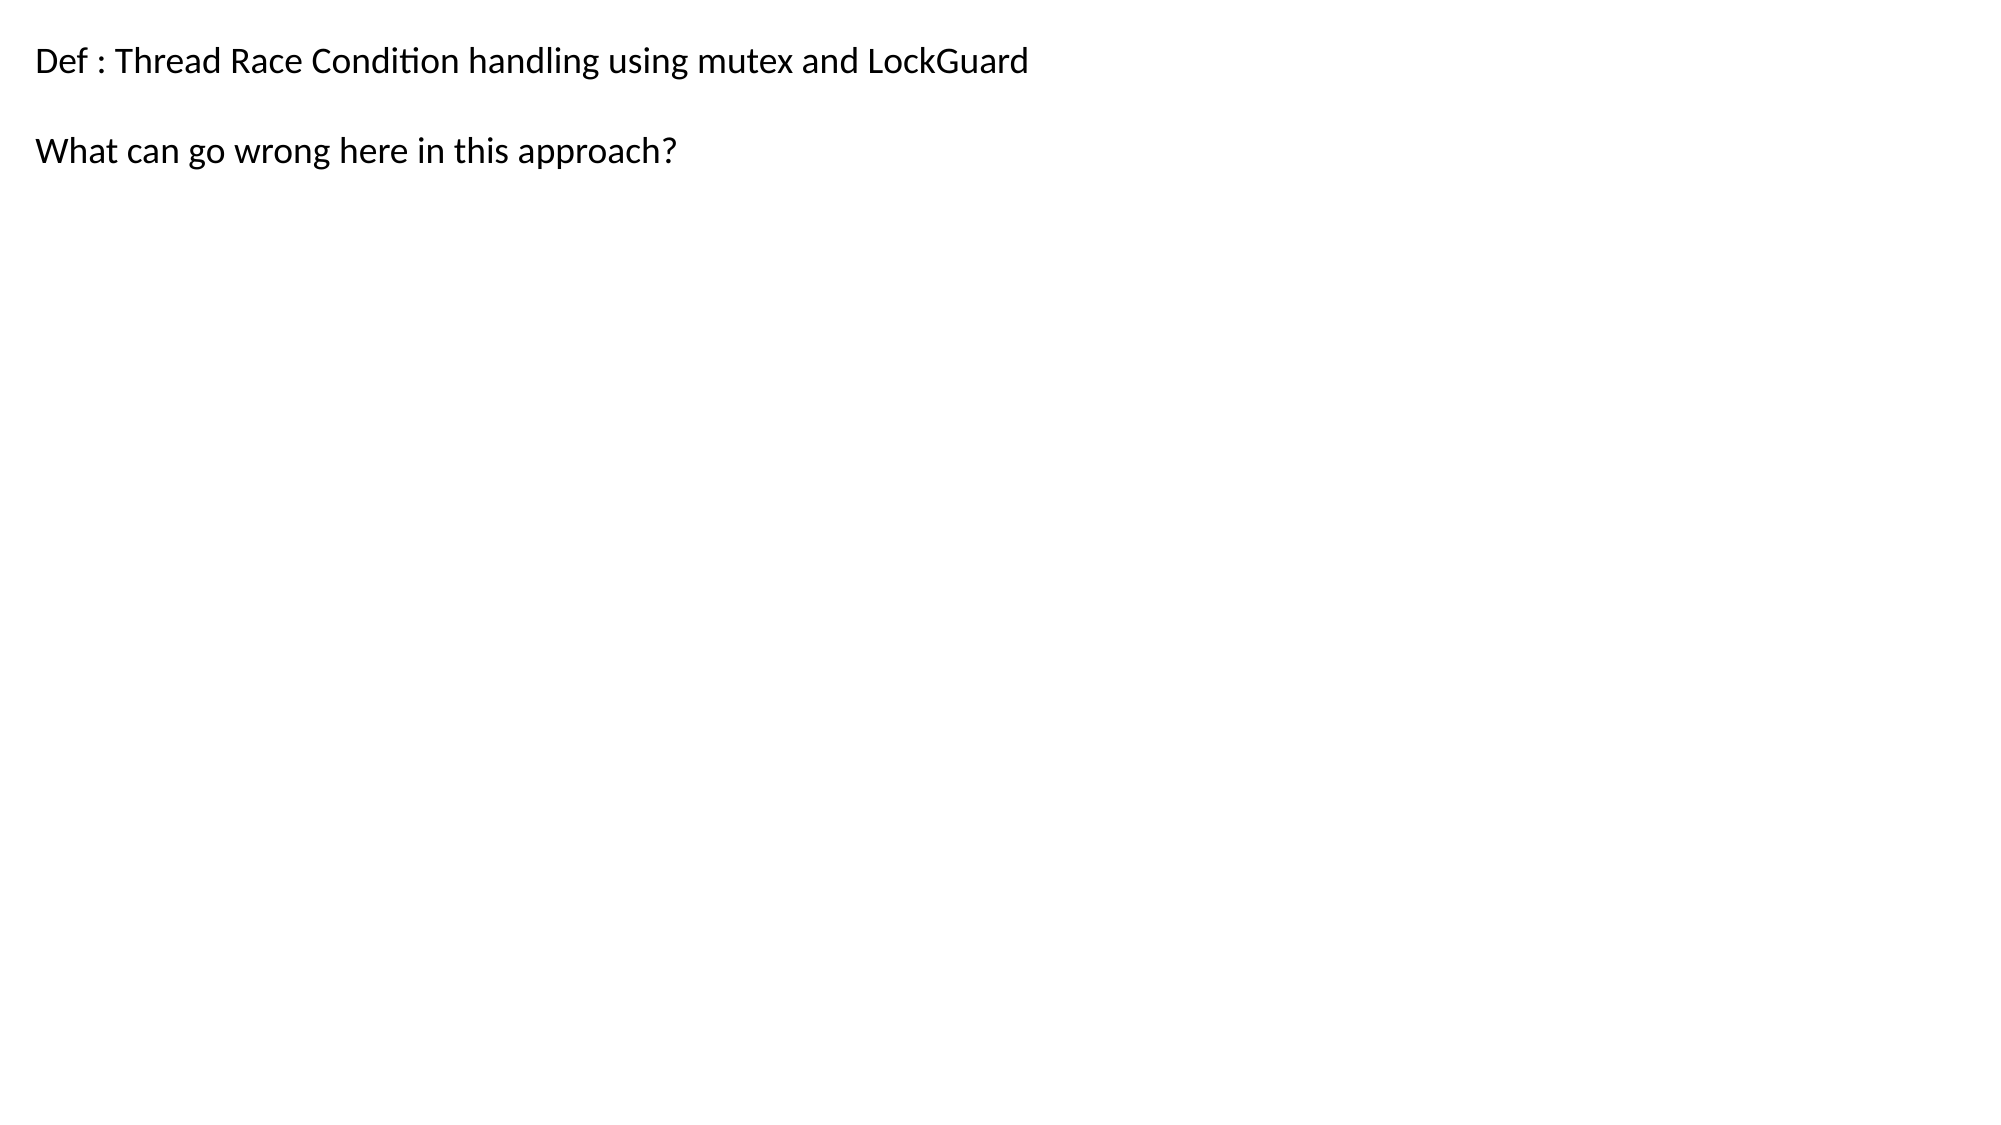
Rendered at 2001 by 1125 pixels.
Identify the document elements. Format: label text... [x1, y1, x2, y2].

text_box Def : Thread Race Condition handling using mutex and LockGuard What can go wrong here in this approach? [20, 28, 1936, 628]
